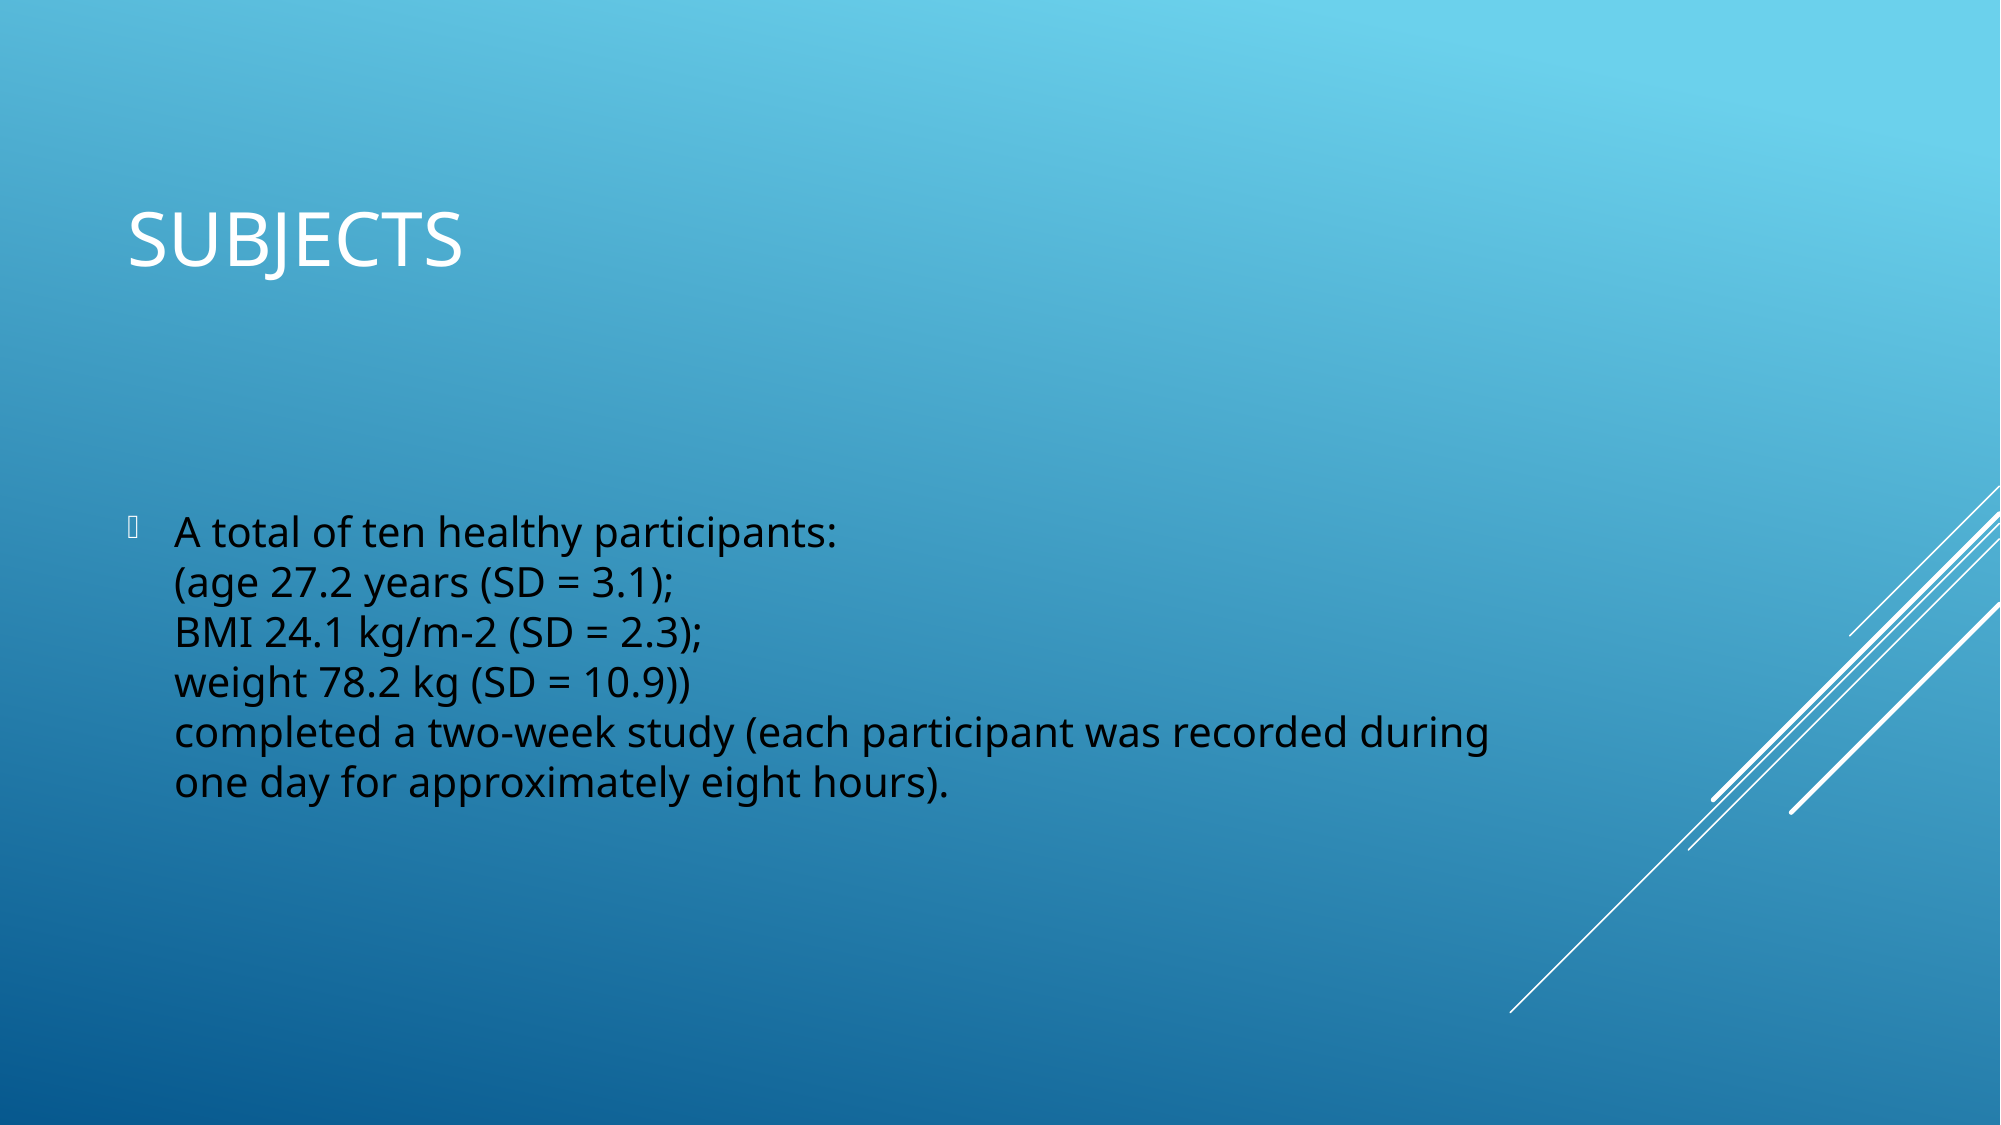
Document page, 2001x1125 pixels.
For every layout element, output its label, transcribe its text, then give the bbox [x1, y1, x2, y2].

list A total of ten healthy participants: (age 27.2 years (SD = 3.1); BMI 24.1 kg/m-2 (SD = 2.3); weight 78.2 kg (SD = 10.9)) completed a two-week study (each participant was recorded during one day for approximately eight hours). [112, 359, 1513, 953]
title Subjects [112, 112, 1513, 359]
